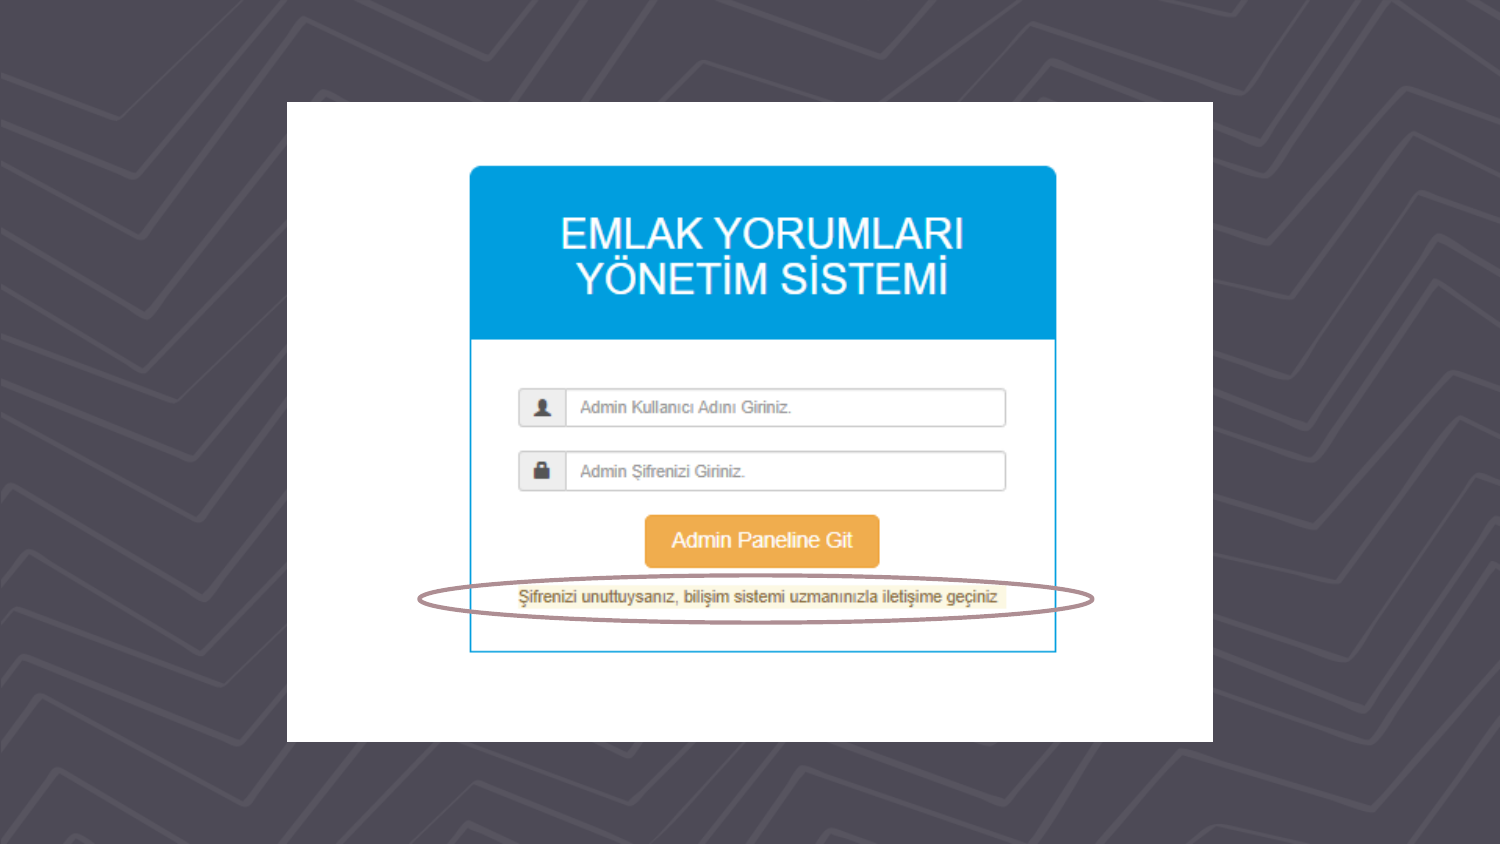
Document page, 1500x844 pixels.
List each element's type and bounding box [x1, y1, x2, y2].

picture [287, 102, 1213, 742]
